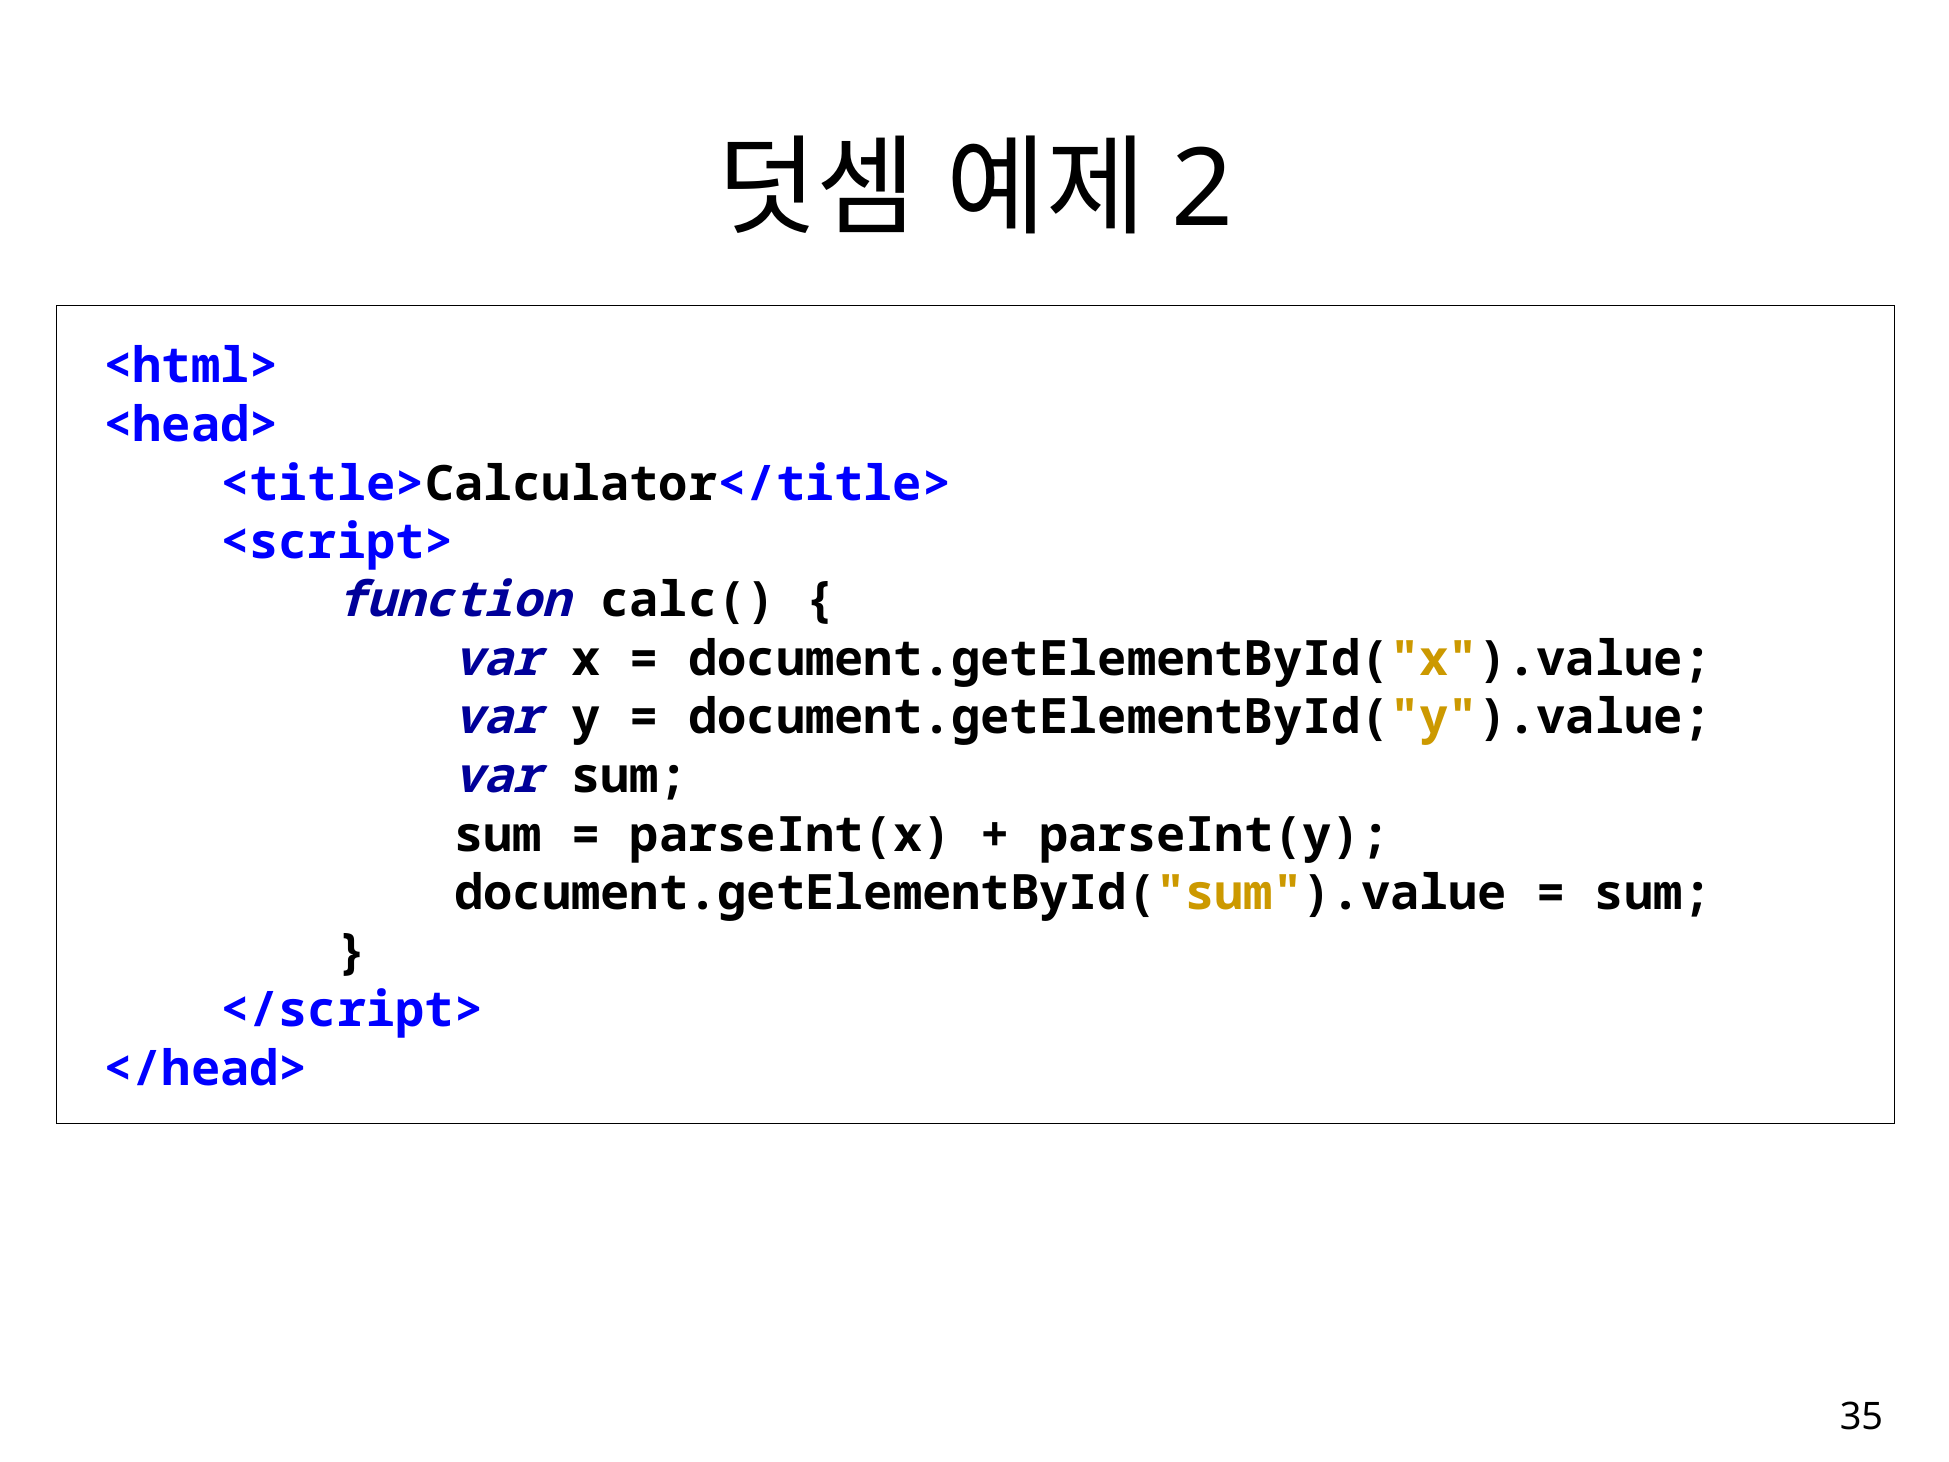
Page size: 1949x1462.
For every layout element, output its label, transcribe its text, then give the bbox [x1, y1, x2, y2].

title 덧셈 예제2 [179, 92, 1772, 255]
slide_number 35 [1496, 1372, 1899, 1462]
text_box <html> <head> <title>Calculator</title> <script> function calc() { var x = document.getElementById("x").value; var y = document.getElementById("y").value; var sum; sum = parseInt(x) + parseInt(y); document.getElementById("sum").value = sum; } </script> </head> [56, 305, 1895, 1124]
